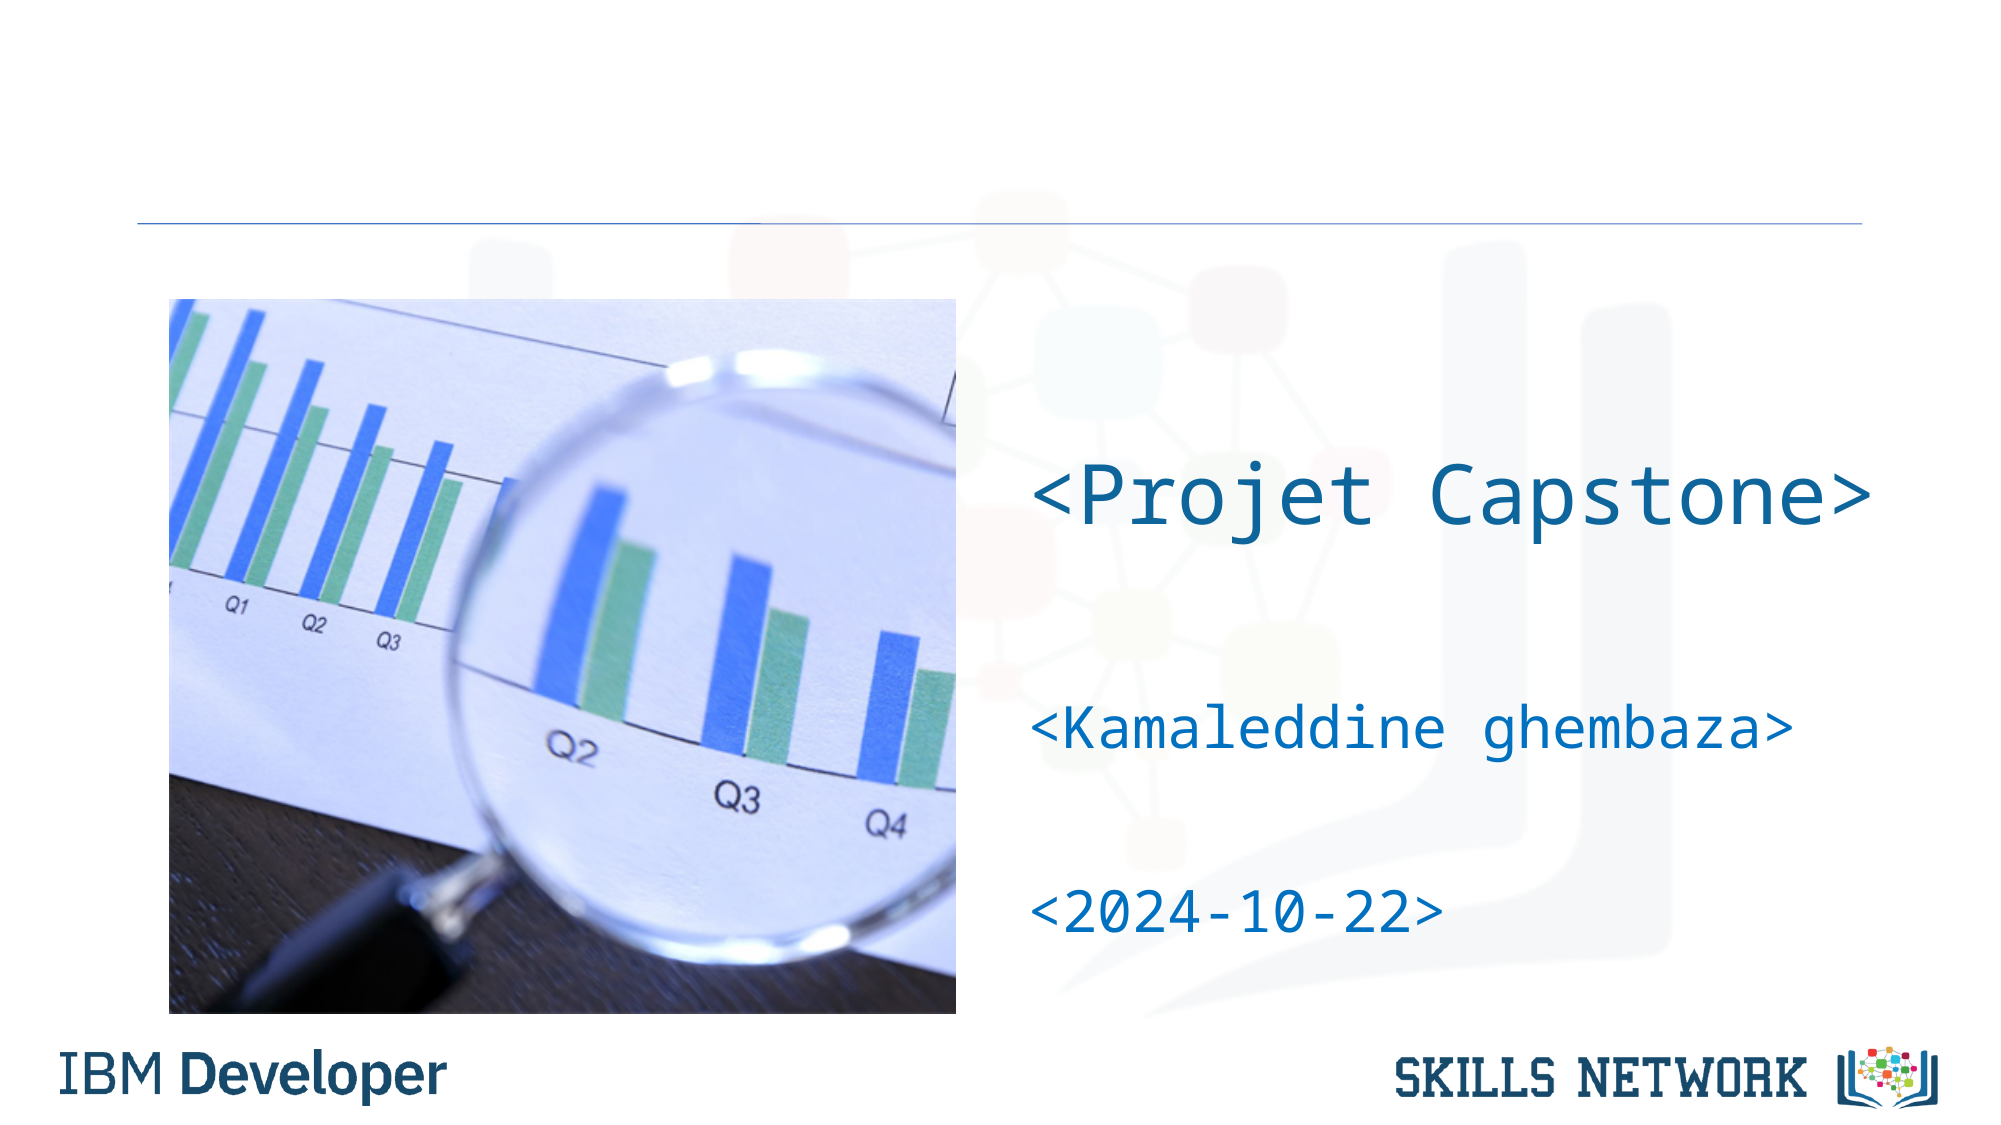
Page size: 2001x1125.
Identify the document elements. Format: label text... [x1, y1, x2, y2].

picture [55, 1045, 459, 1108]
title <Projet Capstone> [1012, 384, 1920, 603]
picture [1390, 1045, 1945, 1111]
picture [169, 299, 956, 1014]
list <Kamaleddine ghembaza> <2024-10-22> [1012, 583, 1863, 1014]
